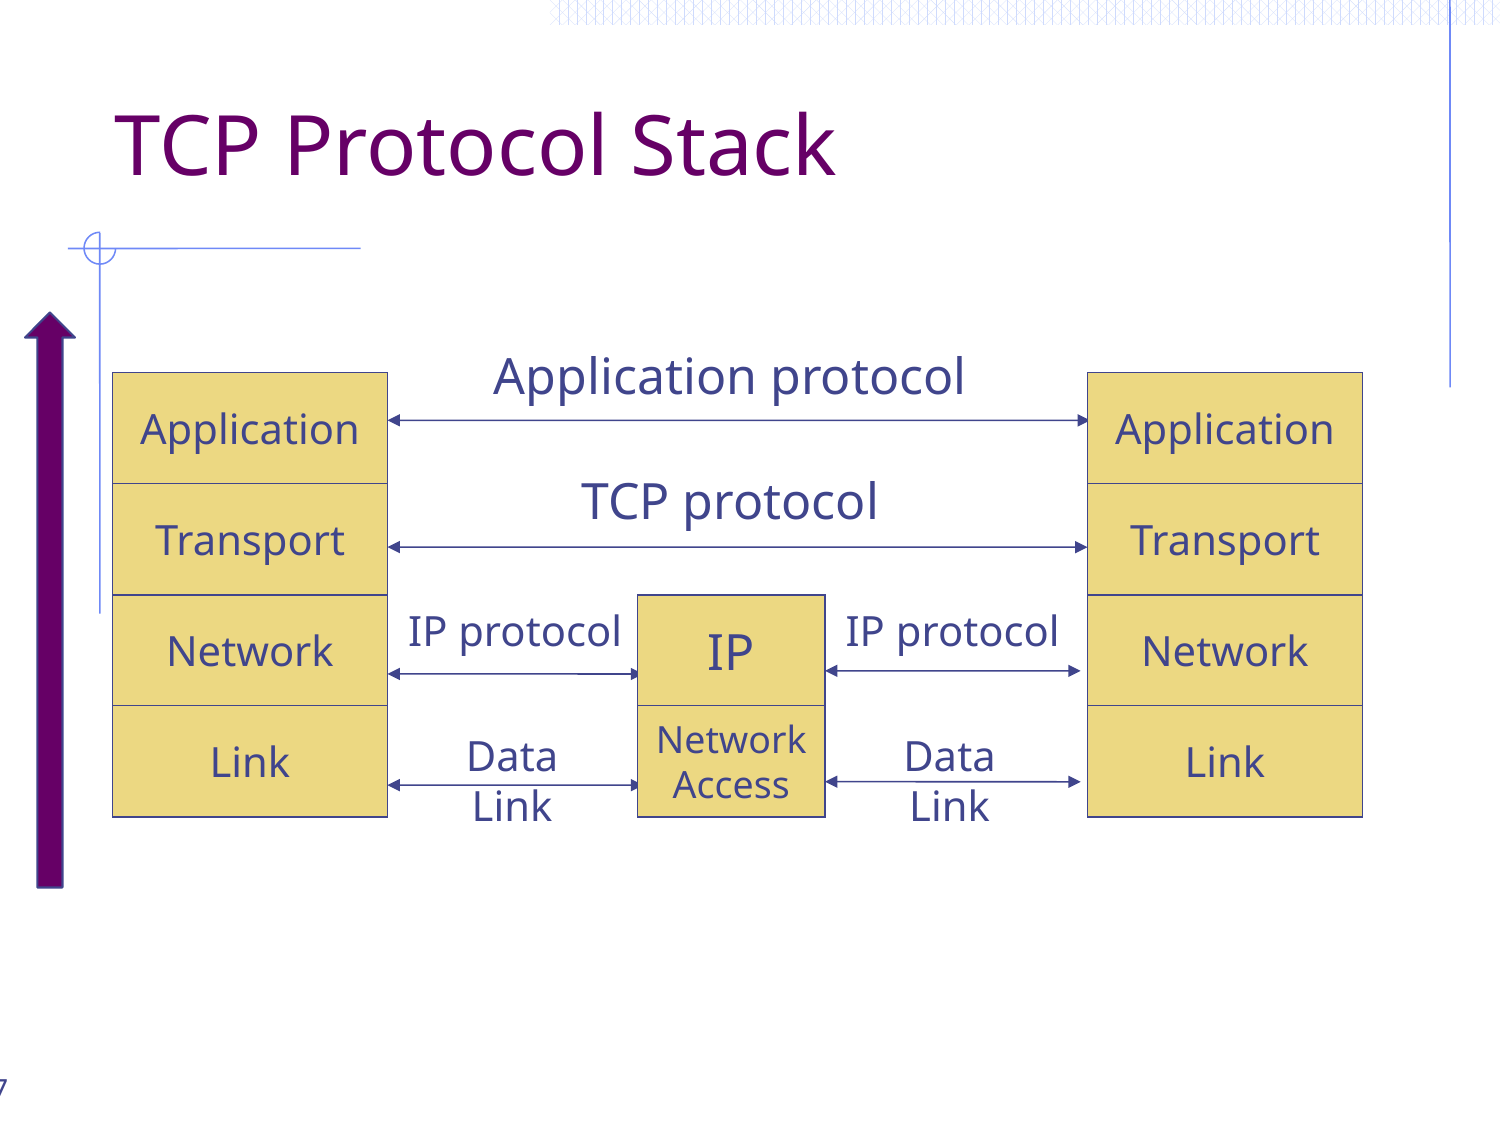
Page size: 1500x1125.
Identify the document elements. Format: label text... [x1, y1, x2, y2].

text_box Data Link [450, 722, 574, 838]
text_box TCP protocol [566, 462, 894, 537]
text_box [1012, 775, 1081, 788]
text_box [387, 414, 1087, 427]
text_box [387, 540, 1087, 554]
text_box [574, 778, 637, 792]
text_box IP protocol [830, 597, 1075, 663]
text_box Link [112, 705, 388, 817]
text_box Link [1087, 705, 1363, 817]
text_box Network [112, 594, 388, 705]
text_box Application [112, 372, 388, 483]
title TCP Protocol Stack [99, 49, 1376, 201]
text_box Application protocol [478, 337, 982, 413]
text_box Application [1087, 372, 1363, 483]
text_box [825, 664, 1081, 678]
text_box [24, 312, 76, 888]
text_box Network [1087, 594, 1363, 705]
text_box [387, 778, 450, 792]
text_box [387, 667, 637, 681]
text_box Transport [112, 483, 388, 594]
text_box [825, 775, 887, 788]
text_box IP protocol [393, 597, 637, 663]
text_box Data Link [887, 722, 1012, 838]
text_box IP [637, 594, 825, 705]
text_box Transport [1087, 483, 1363, 594]
text_box Network Access [637, 705, 825, 817]
